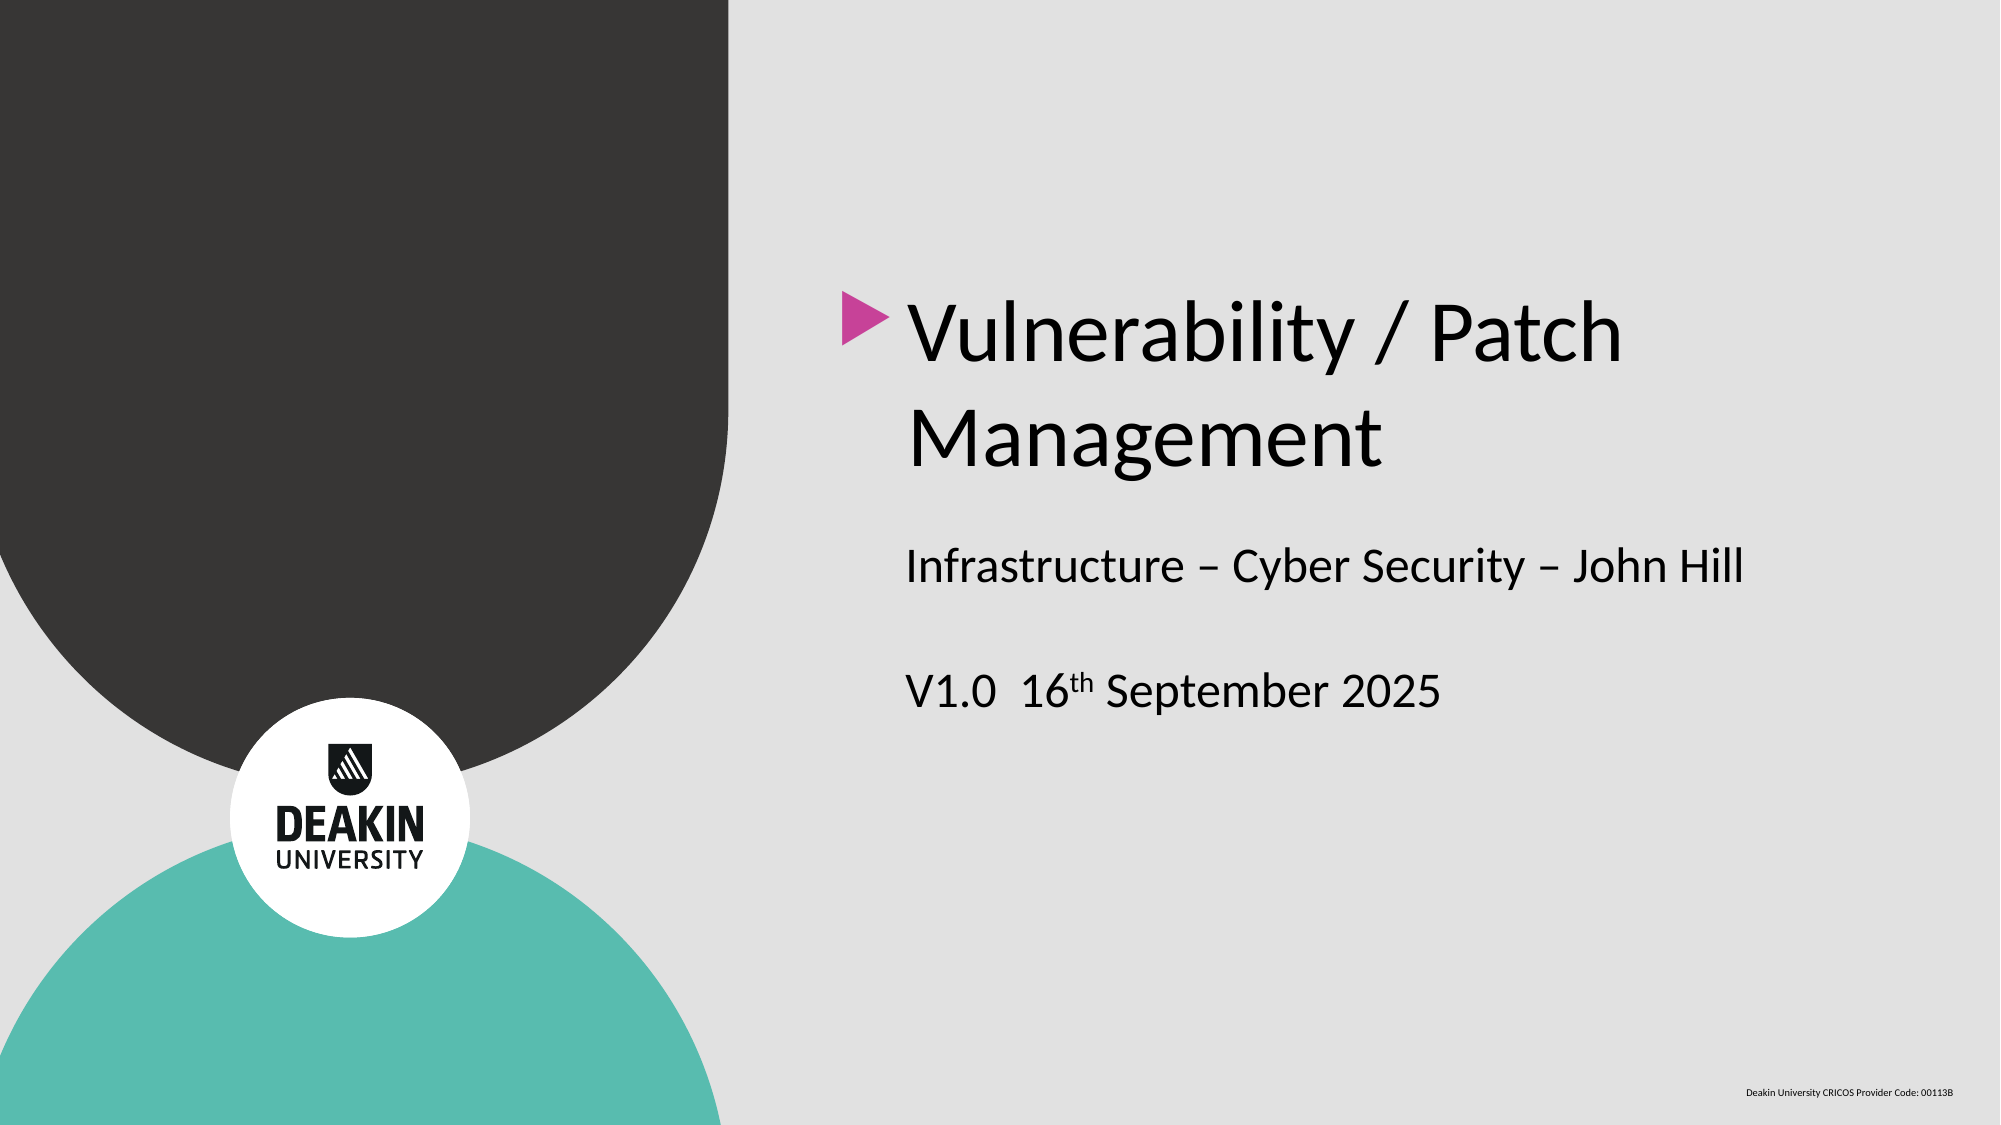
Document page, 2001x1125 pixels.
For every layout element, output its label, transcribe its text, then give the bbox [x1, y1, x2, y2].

subtitle Infrastructure – Cyber Security – John Hill V1.0 16th September 2025 [890, 531, 1778, 650]
footer Deakin University CRICOS Provider Code: 00113B [867, 1079, 1954, 1104]
title Vulnerability / Patch Management [821, 160, 1690, 492]
